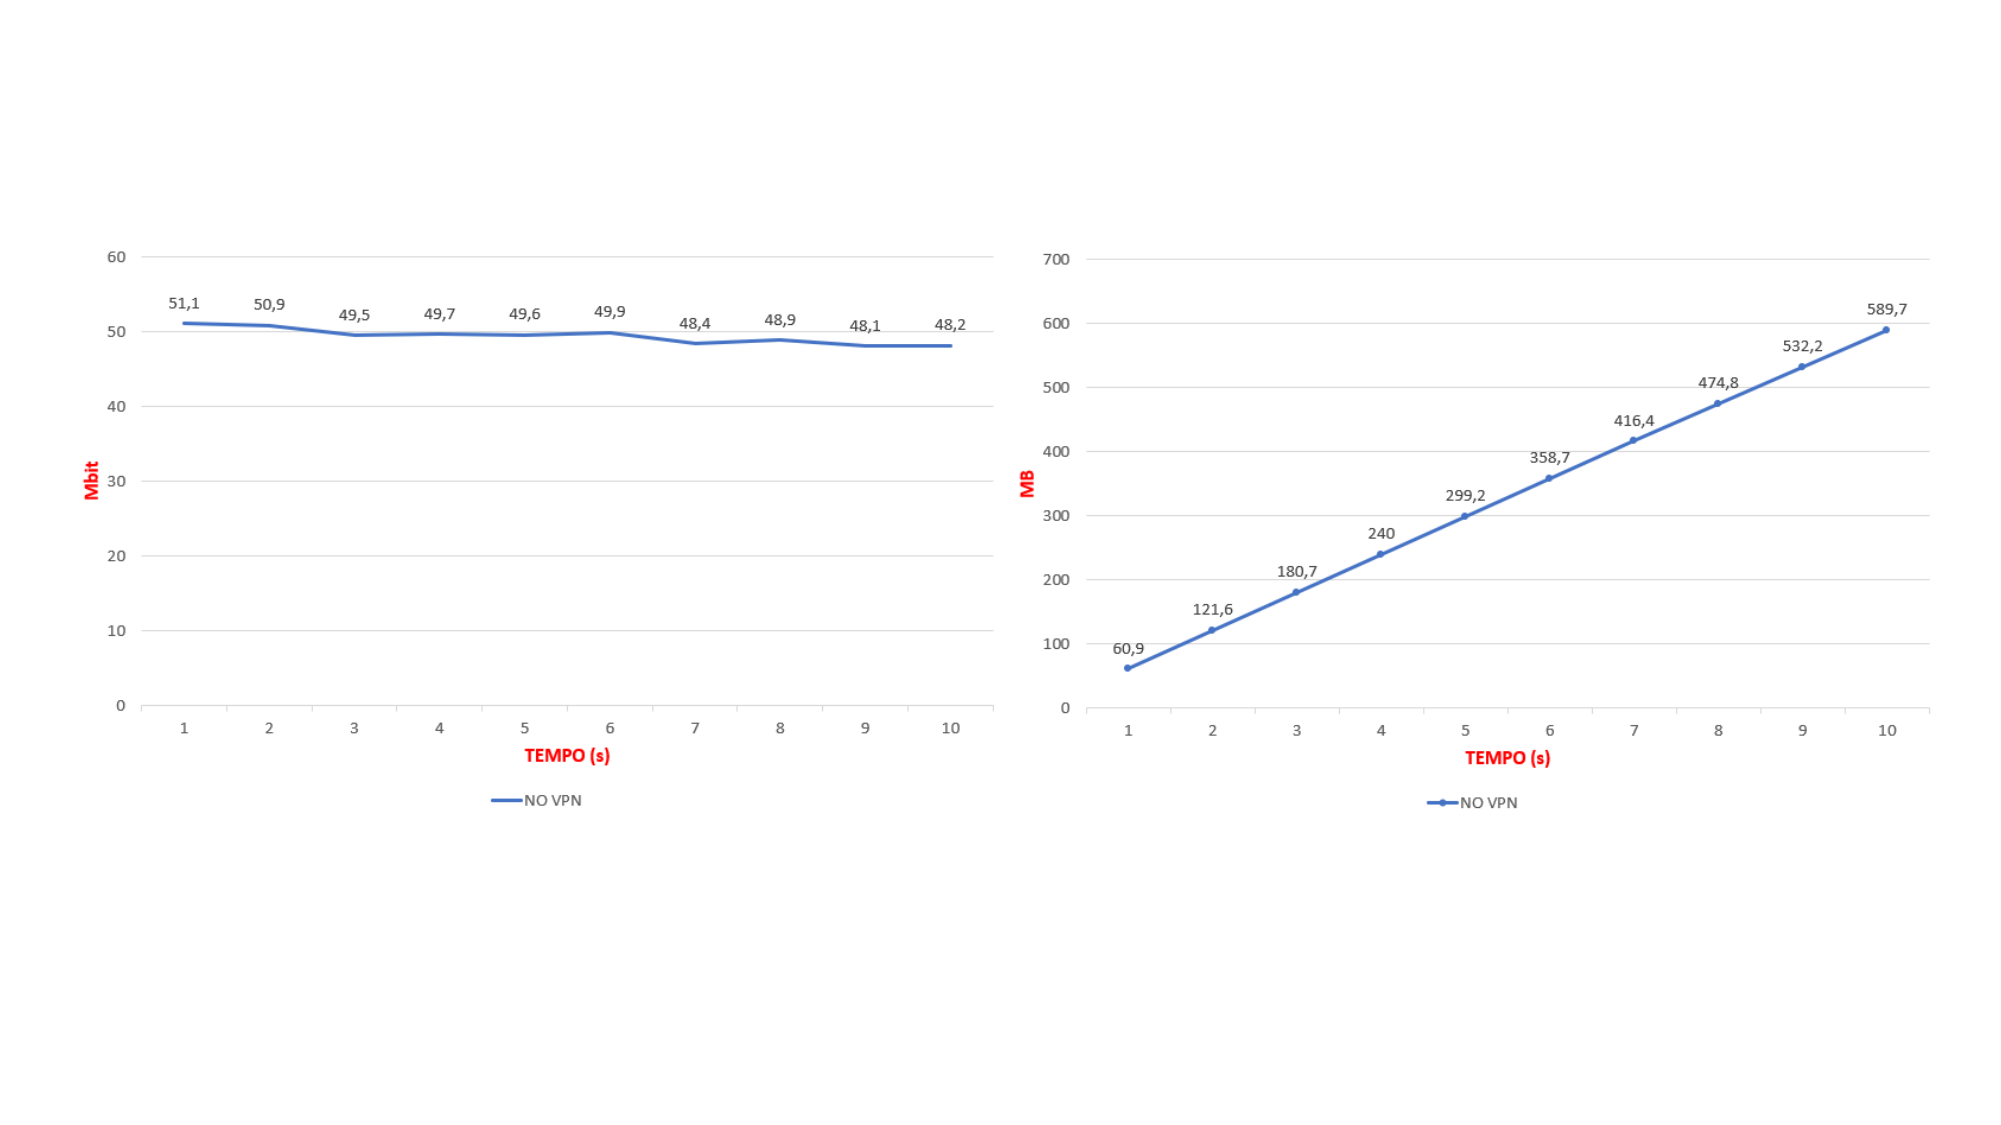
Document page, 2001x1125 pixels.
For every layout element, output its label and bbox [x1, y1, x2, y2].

picture [65, 235, 1000, 826]
picture [1003, 235, 1935, 826]
